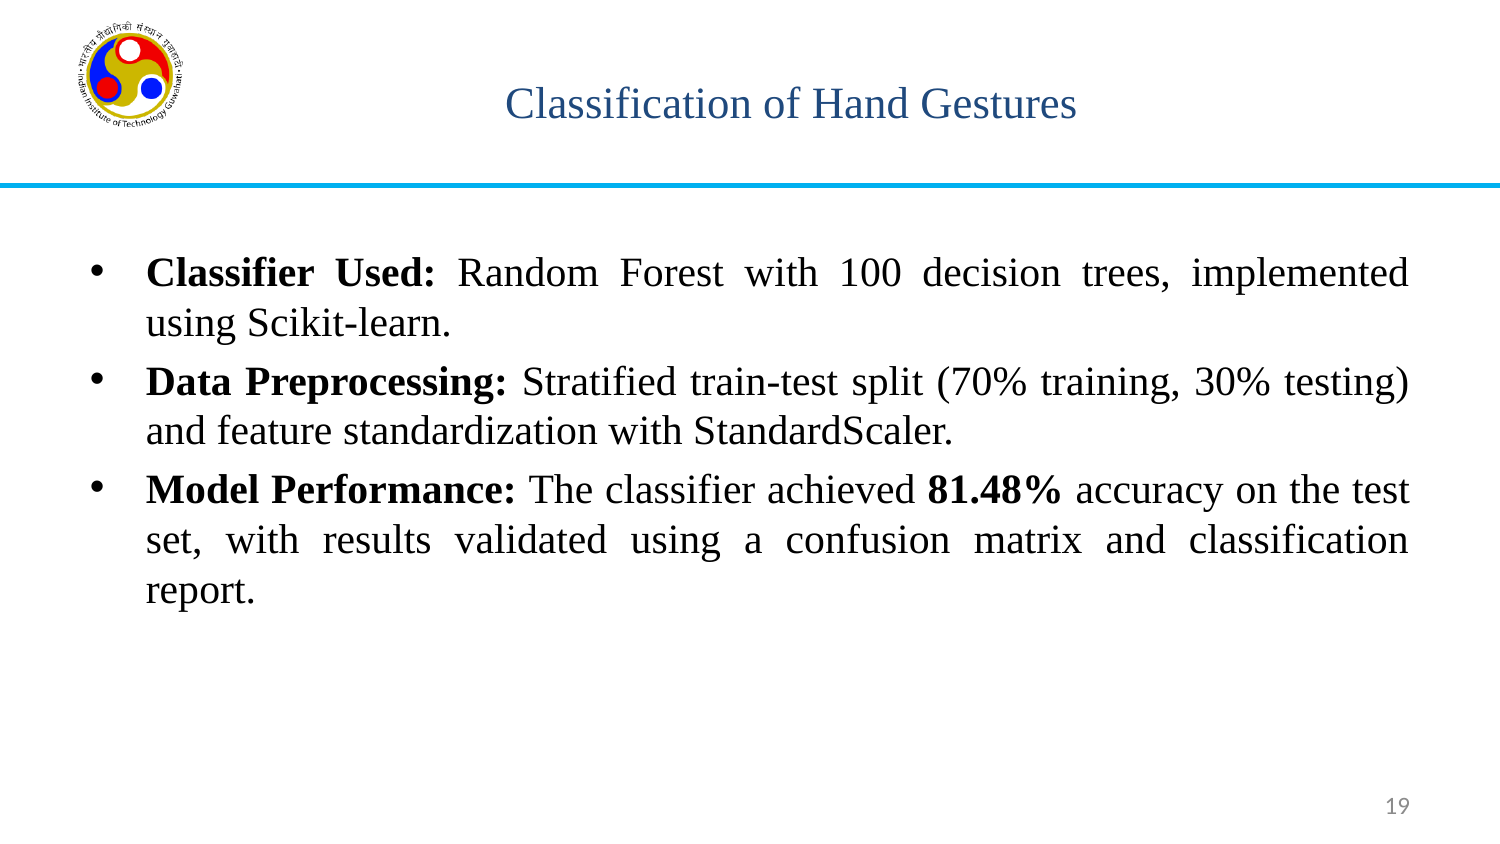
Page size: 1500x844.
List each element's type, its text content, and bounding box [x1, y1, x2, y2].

slide_number 19 [1074, 794, 1425, 827]
picture [76, 20, 183, 127]
text_box Classifier Used: Random Forest with 100 decision trees, implemented using Scikit-learn. Data Preprocessing: Stratified train-test split (70% training, 30% testing) and feature standardization with StandardScaler. Model Performance: The classifier achieved 81.48% accuracy on the test set, with results validated using a confusion matrix and classification report. [74, 237, 1425, 794]
title Classification of Hand Gestures [194, 66, 1390, 136]
